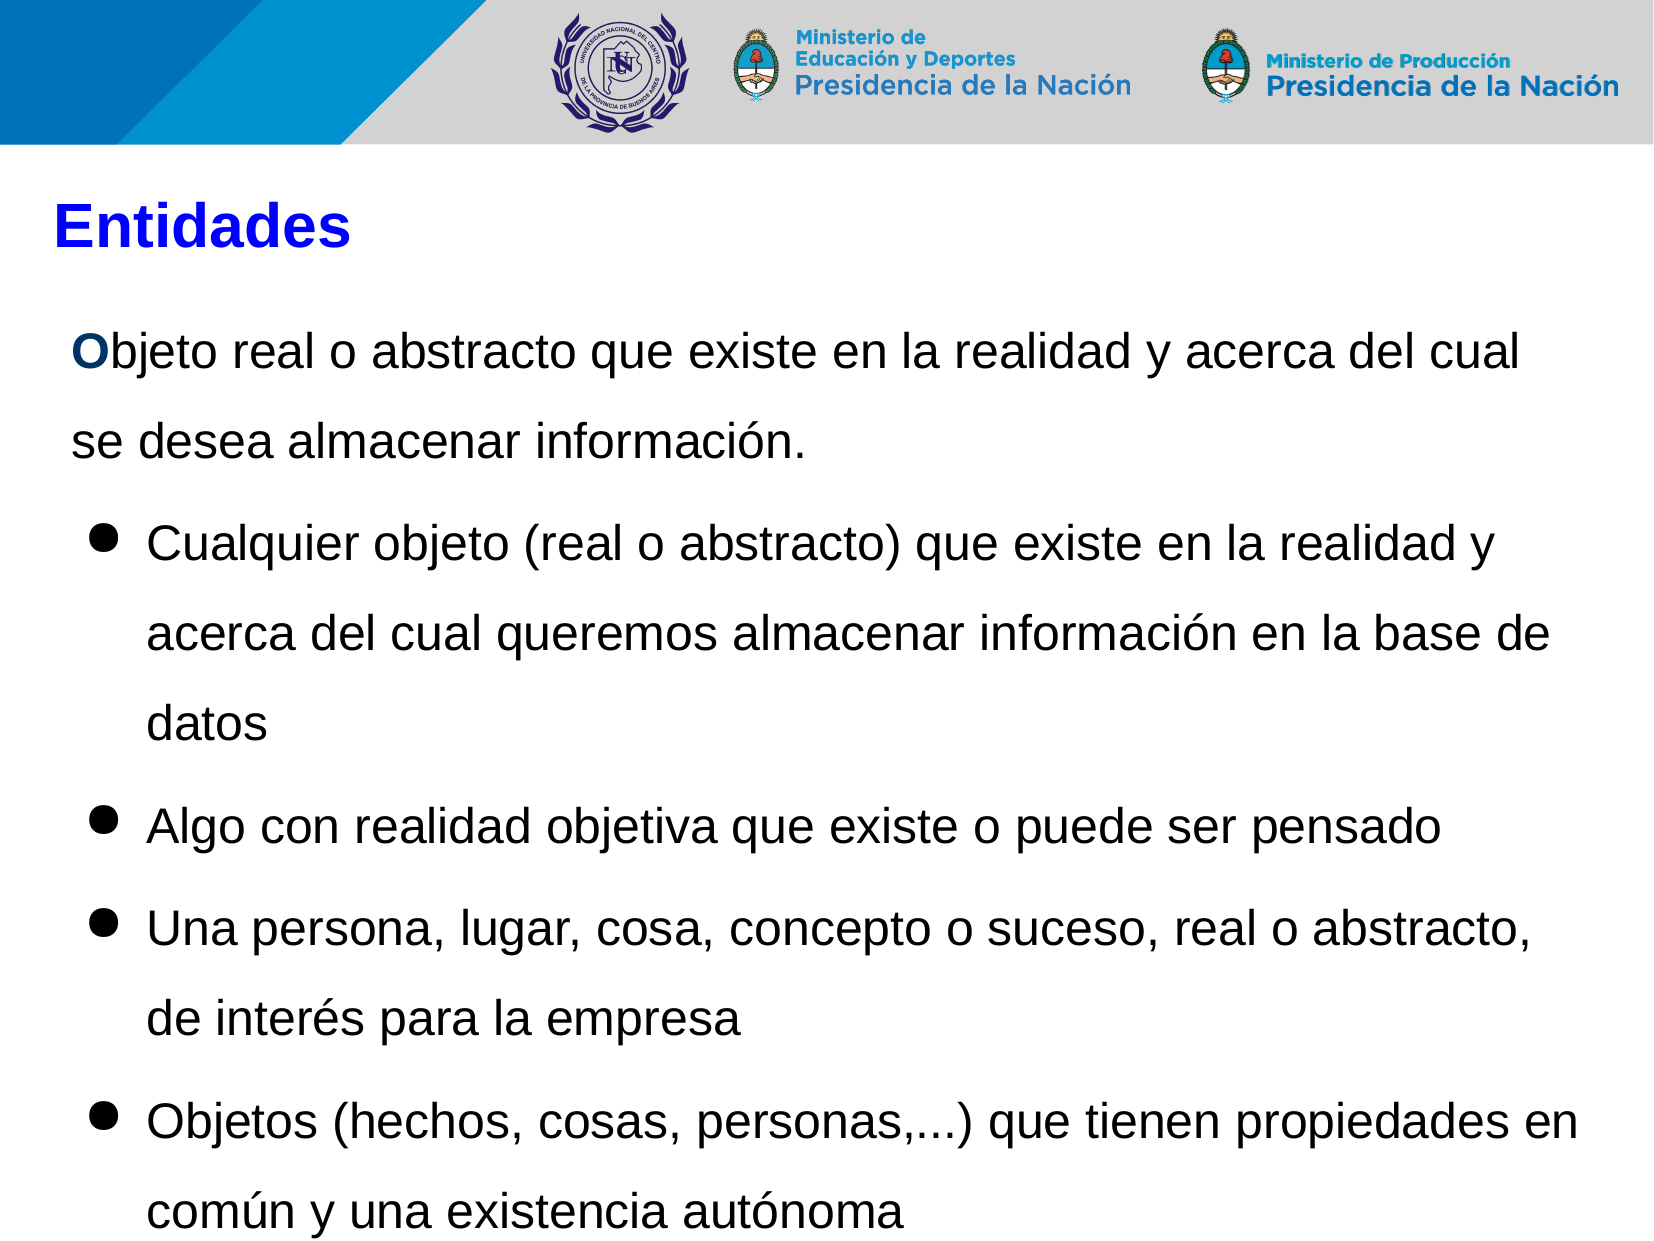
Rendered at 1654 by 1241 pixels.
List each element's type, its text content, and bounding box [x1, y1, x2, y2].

picture [733, 28, 1130, 105]
list Objeto real o abstracto que existe en la realidad y acerca del cual se desea almacenar información. Cualquier objeto (real o abstracto) que existe en la realidad y acerca del cual queremos almacenar información en la base de datos Algo con realidad objetiva que existe o puede ser pensado Una persona, lugar, cosa, concepto o suceso, real o abstracto, de interés para la empresa Objetos (hechos, cosas, personas,...) que tienen propiedades en común y una existencia autónoma [56, 273, 1598, 1097]
title Entidades [38, 169, 1580, 308]
picture [550, 12, 690, 133]
picture [1202, 28, 1618, 103]
